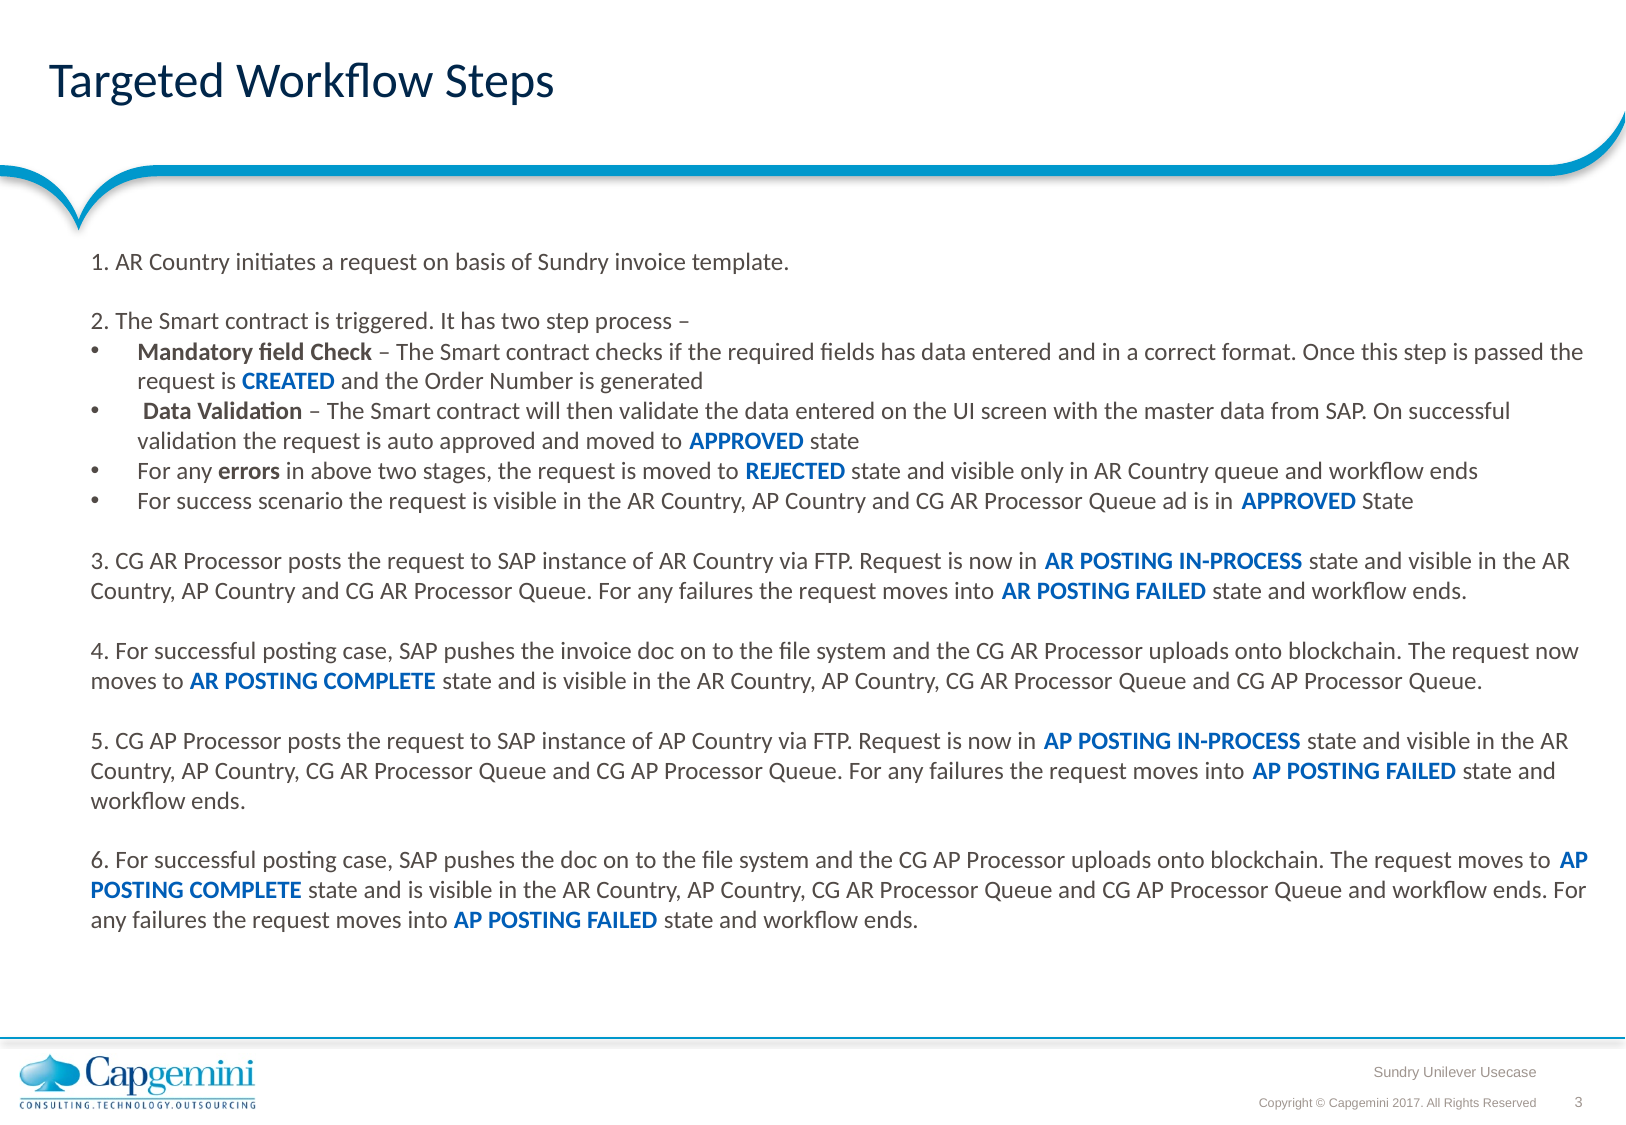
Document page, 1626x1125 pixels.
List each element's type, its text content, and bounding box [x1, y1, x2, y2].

title Targeted Workflow Steps [0, 0, 1625, 165]
picture [19, 1053, 256, 1110]
text_box 1. AR Country initiates a request on basis of Sundry invoice template. 2. The Smart contract is triggered. It has two step process – Mandatory field Check – The Smart contract checks if the required fields has data entered and in a correct format. Once this step is passed the request is CREATED and the Order Number is generated Data Validation – The Smart contract will then validate the data entered on the UI screen with the master data from SAP. On successful validation the request is auto approved and moved to APPROVED state For any errors in above two stages, the request is moved to REJECTED state and visible only in AR Country queue and workflow ends For success scenario the request is visible in the AR Country, AP Country and CG AR Processor Queue ad is in APPROVED State 3. CG AR Processor posts the request to SAP instance of AR Country via FTP. Request is now in AR POSTING IN-PROCESS state and visible in the AR Country, AP Country and CG AR Processor Queue. For any failures the request moves into AR POSTING FAILED state and workflow ends. 4. For successful posting case, SAP pushes the invoice doc on to the file system and the CG AR Processor uploads onto blockchain. The request now moves to AR POSTING COMPLETE state and is visible in the AR Country, AP Country, CG AR Processor Queue and CG AP Processor Queue. 5. CG AP Processor posts the request to SAP instance of AP Country via FTP. Request is now in AP POSTING IN-PROCESS state and visible in the AR Country, AP Country, CG AR Processor Queue and CG AP Processor Queue. For any failures the request moves into AP POSTING FAILED state and workflow ends. 6. For successful posting case, SAP pushes the doc on to the file system and the CG AP Processor uploads onto blockchain. The request moves to AP POSTING COMPLETE state and is visible in the AR Country, AP Country, CG AR Processor Queue and CG AP Processor Queue and workflow ends. For any failures the request moves into AP POSTING FAILED state and workflow ends. [75, 230, 1606, 972]
